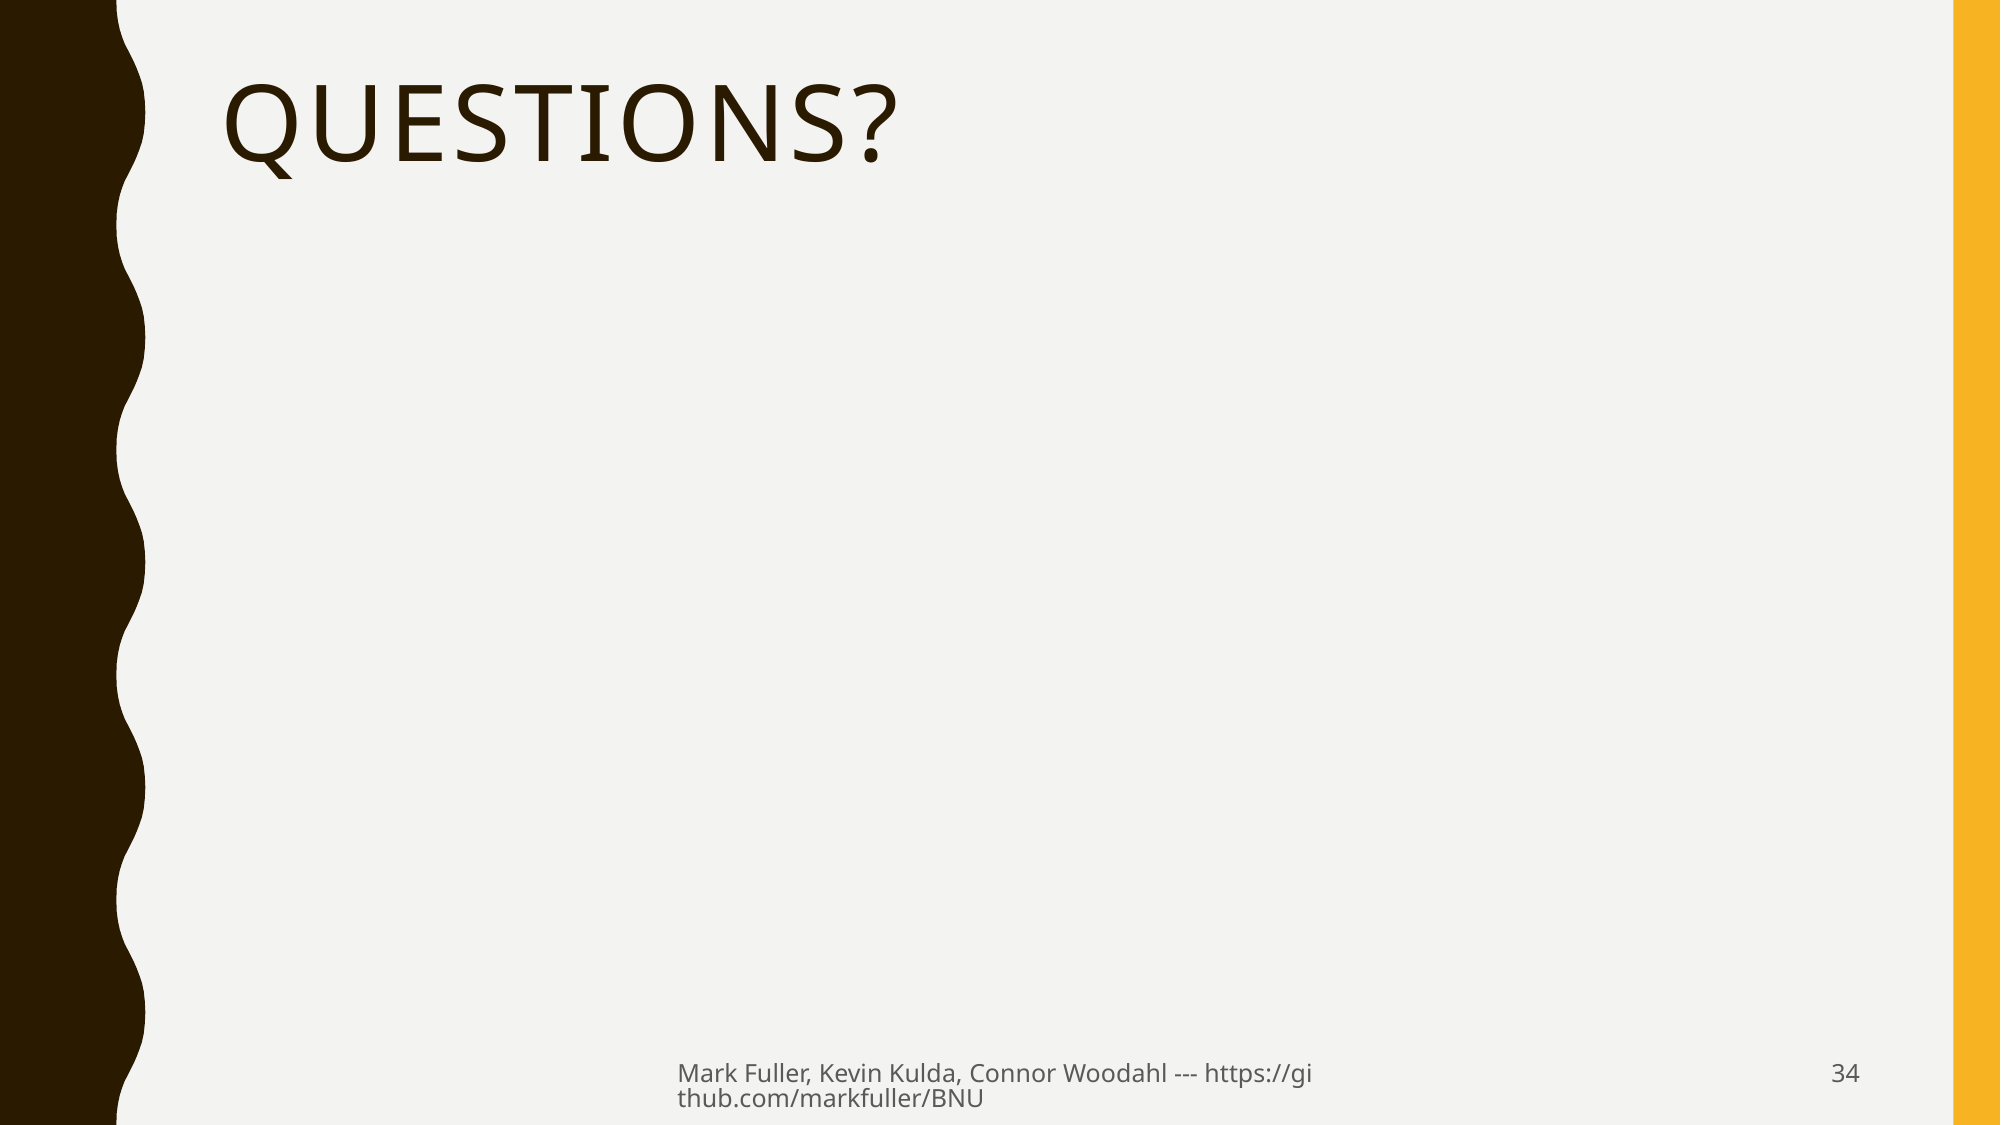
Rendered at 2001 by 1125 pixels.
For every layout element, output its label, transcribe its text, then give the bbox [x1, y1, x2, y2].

slide_number 34 [1412, 1045, 1875, 1103]
footer Mark Fuller, Kevin Kulda, Connor Woodahl --- https://github.com/markfuller/BNU [662, 1045, 1338, 1103]
title Questions? [205, 62, 1875, 308]
